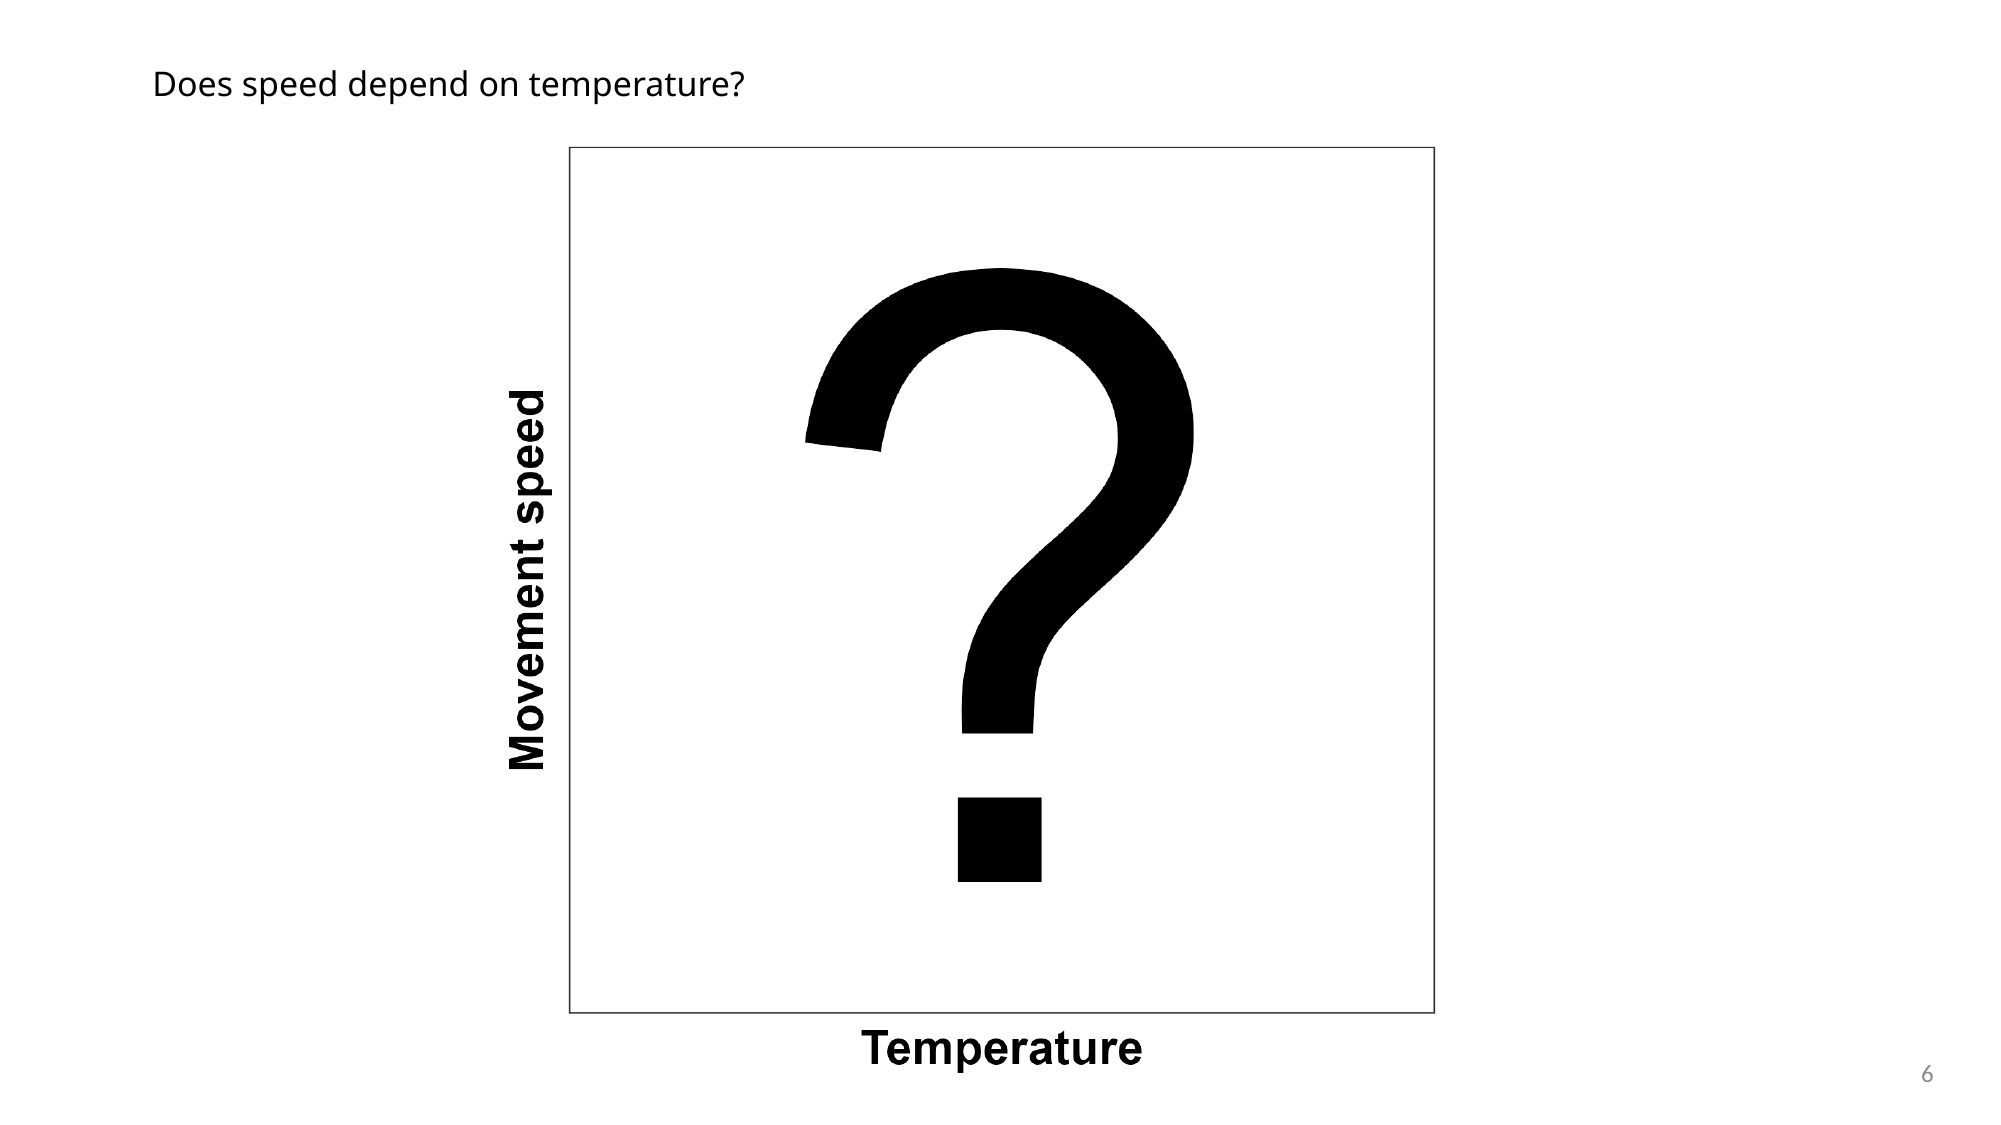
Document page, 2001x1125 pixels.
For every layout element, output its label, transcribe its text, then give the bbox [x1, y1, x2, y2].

title Does speed depend on temperature? [137, 59, 1863, 112]
slide_number 6 [1830, 1042, 1949, 1103]
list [492, 130, 1451, 1090]
